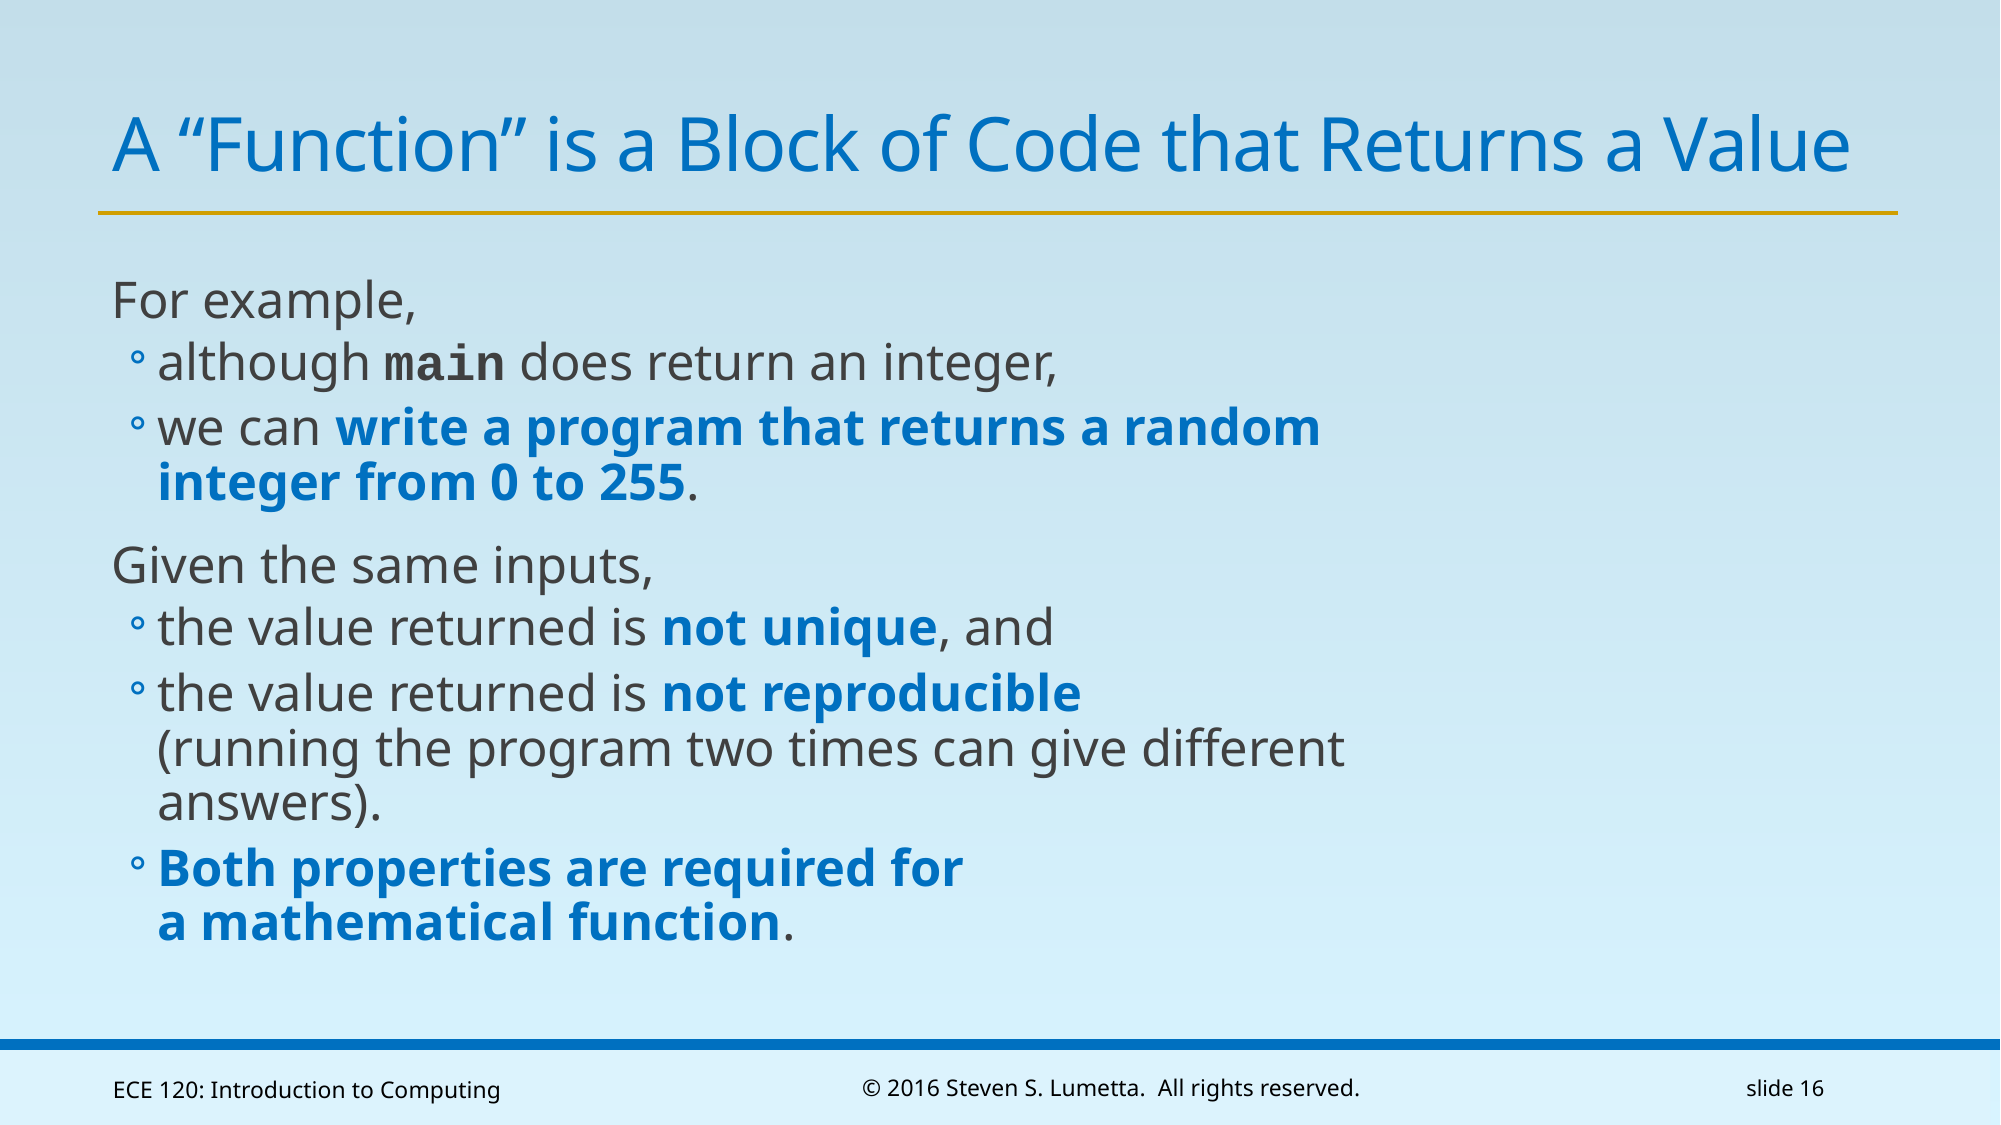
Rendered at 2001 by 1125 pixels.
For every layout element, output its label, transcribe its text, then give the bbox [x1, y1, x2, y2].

footer © 2016 Steven S. Lumetta. All rights reserved. [604, 1059, 1376, 1120]
slide_number slide 16 [1624, 1059, 1840, 1120]
list For example, although main does return an integer, we can write a program that returns a random integer from 0 to 255. Given the same inputs, the value returned is not unique, and the value returned is not reproducible (running the program two times can give different answers). Both properties are required for a mathematical function. [97, 267, 1377, 963]
slide_number ECE 120: Introduction to Computing [97, 1059, 586, 1120]
title A “Function” is a Block of Code that Returns a Value [97, 88, 1900, 194]
